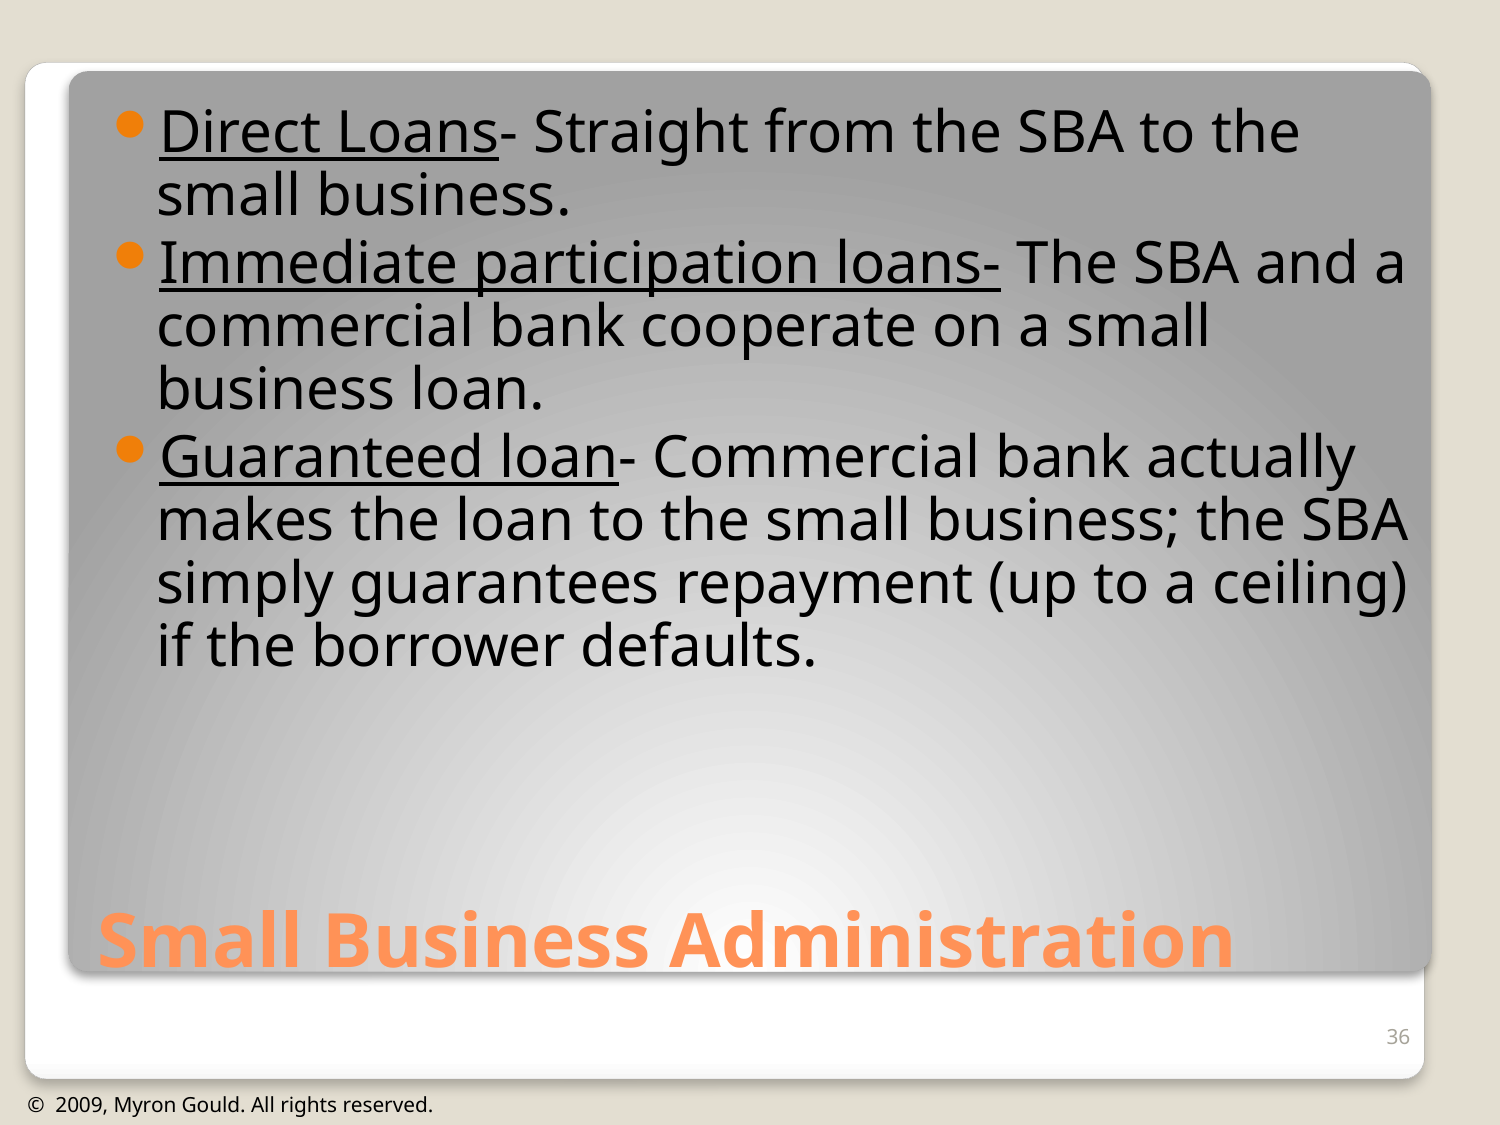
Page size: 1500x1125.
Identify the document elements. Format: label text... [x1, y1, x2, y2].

slide_number 36 [1350, 999, 1425, 1060]
title Small Business Administration [82, 817, 1425, 990]
list Direct Loans- Straight from the SBA to the small business. Immediate participation loans- The SBA and a commercial bank cooperate on a small business loan. Guaranteed loan- Commercial bank actually makes the loan to the small business; the SBA simply guarantees repayment (up to a ceiling) if the borrower defaults. [82, 86, 1425, 774]
